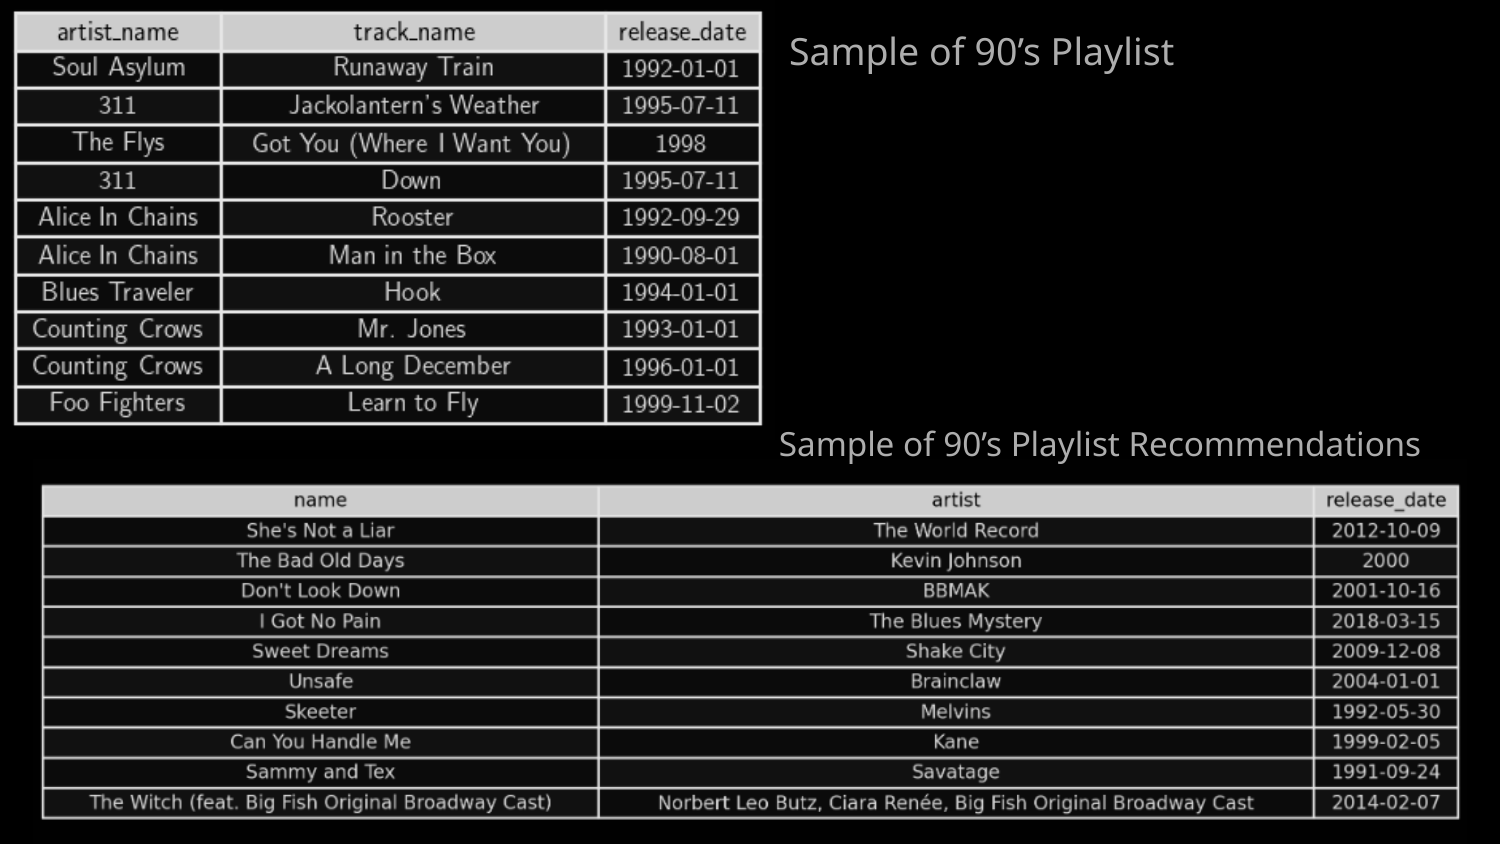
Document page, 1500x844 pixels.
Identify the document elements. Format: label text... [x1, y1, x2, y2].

text_box Sample of 90’s Playlist Recommendations [764, 408, 1500, 478]
text_box Sample of 90’s Playlist [779, 12, 1319, 88]
picture [0, 0, 775, 440]
picture [32, 459, 1467, 844]
